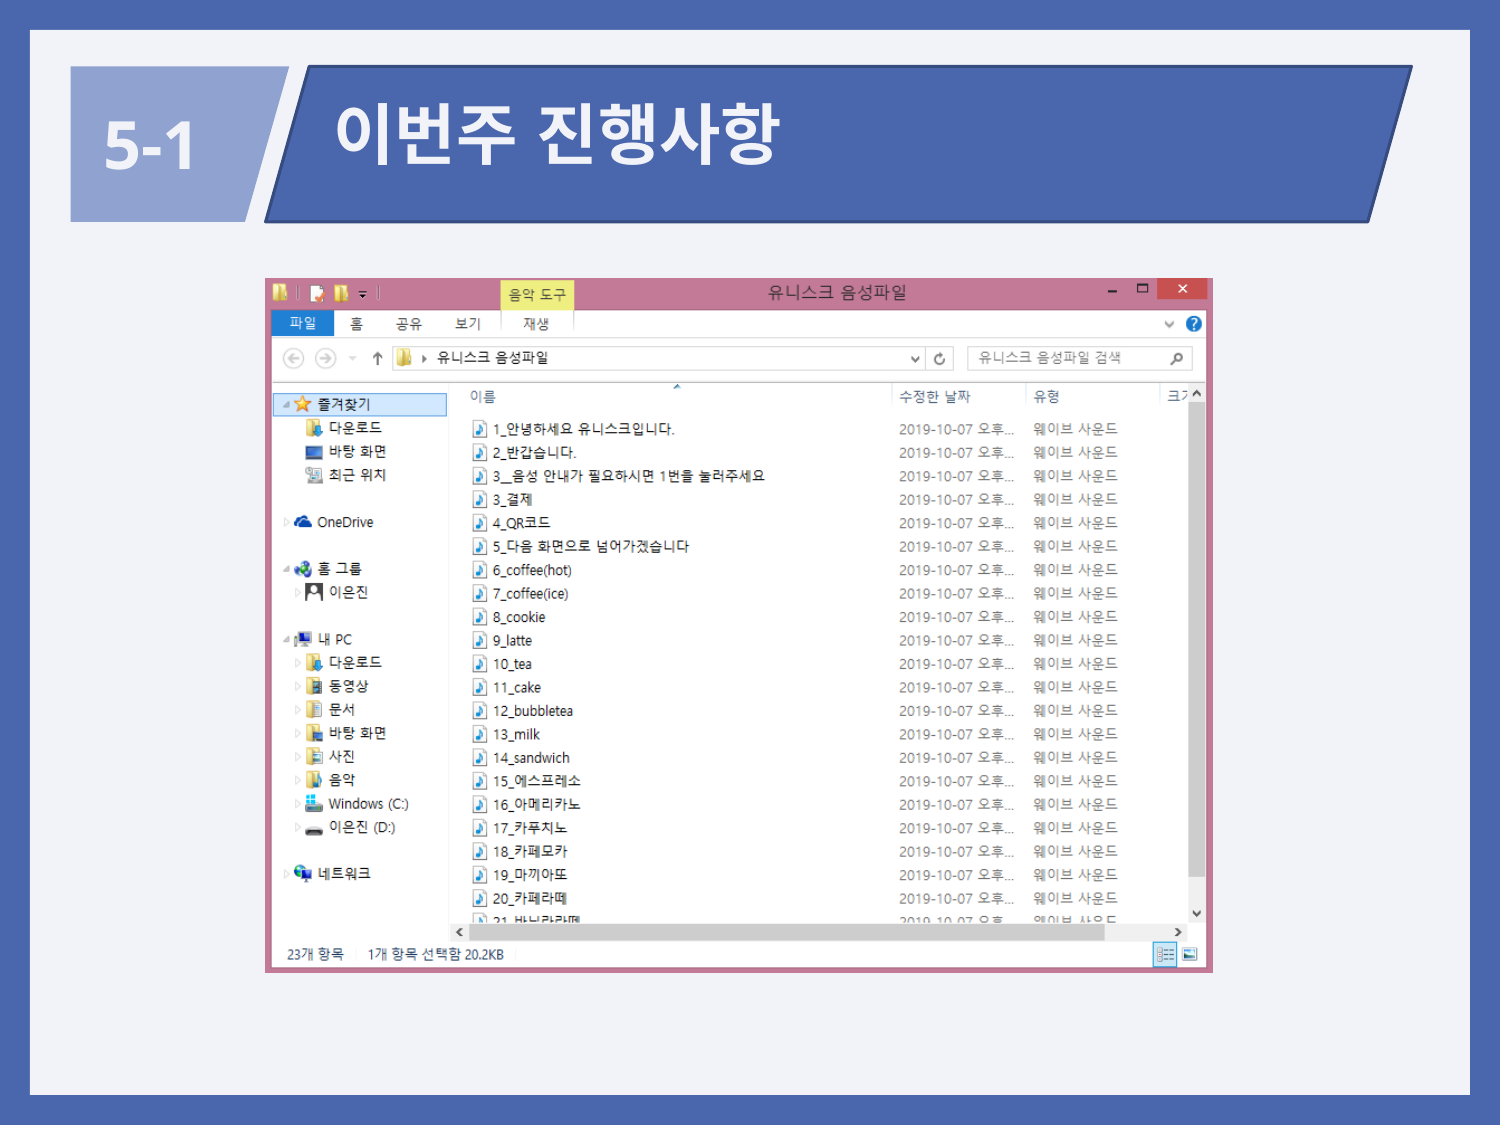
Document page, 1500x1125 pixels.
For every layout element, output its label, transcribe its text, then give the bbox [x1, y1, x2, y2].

picture [265, 278, 1213, 973]
text_box 5-1 [88, 95, 302, 191]
text_box [69, 64, 291, 224]
text_box [264, 64, 1413, 224]
text_box 이번주 진행사항 [318, 85, 1365, 181]
